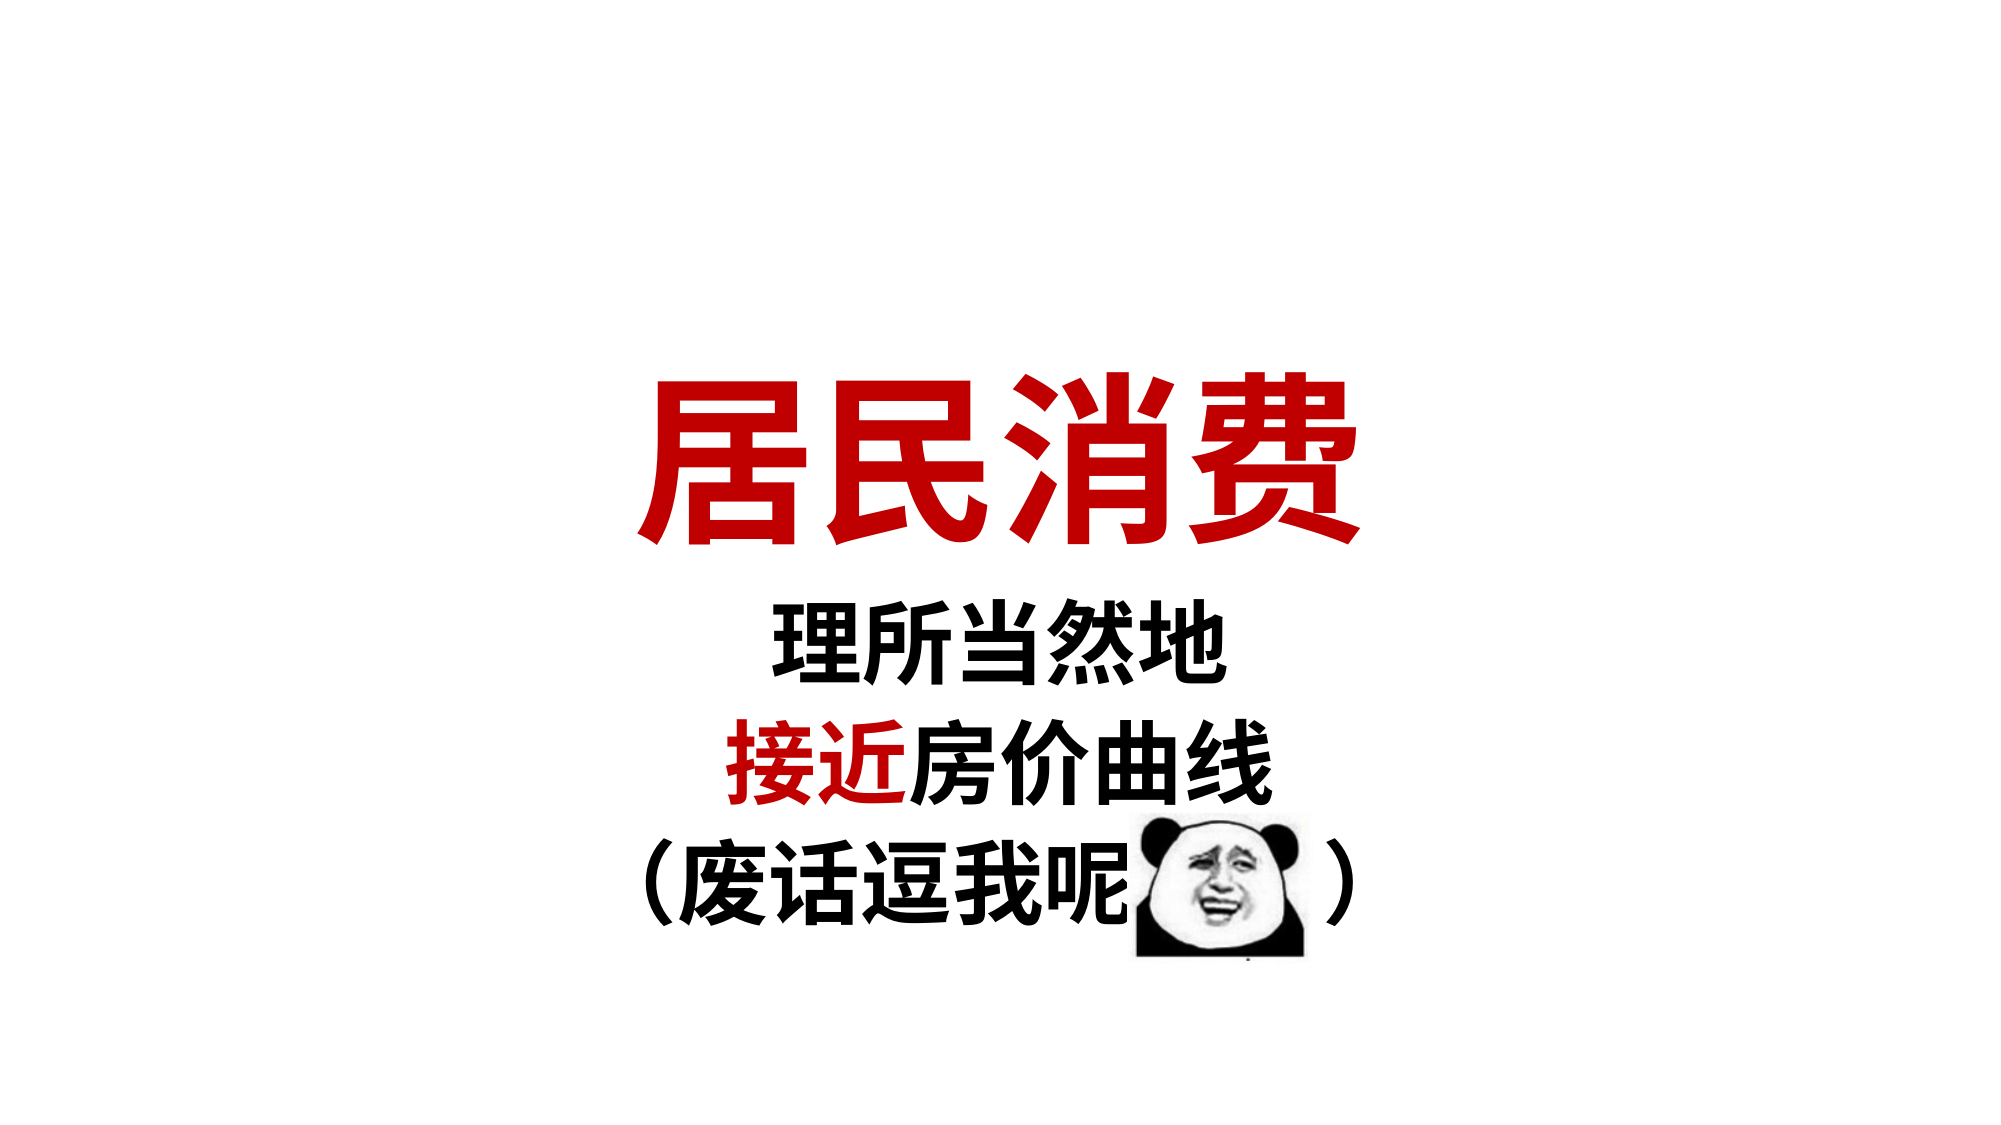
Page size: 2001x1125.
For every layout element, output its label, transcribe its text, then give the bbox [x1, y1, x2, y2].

title 居民消费 [249, 342, 1750, 576]
picture [1127, 807, 1314, 964]
subtitle 理所当然地 接近房价曲线 （废话逗我呢 ） [249, 590, 1750, 1093]
